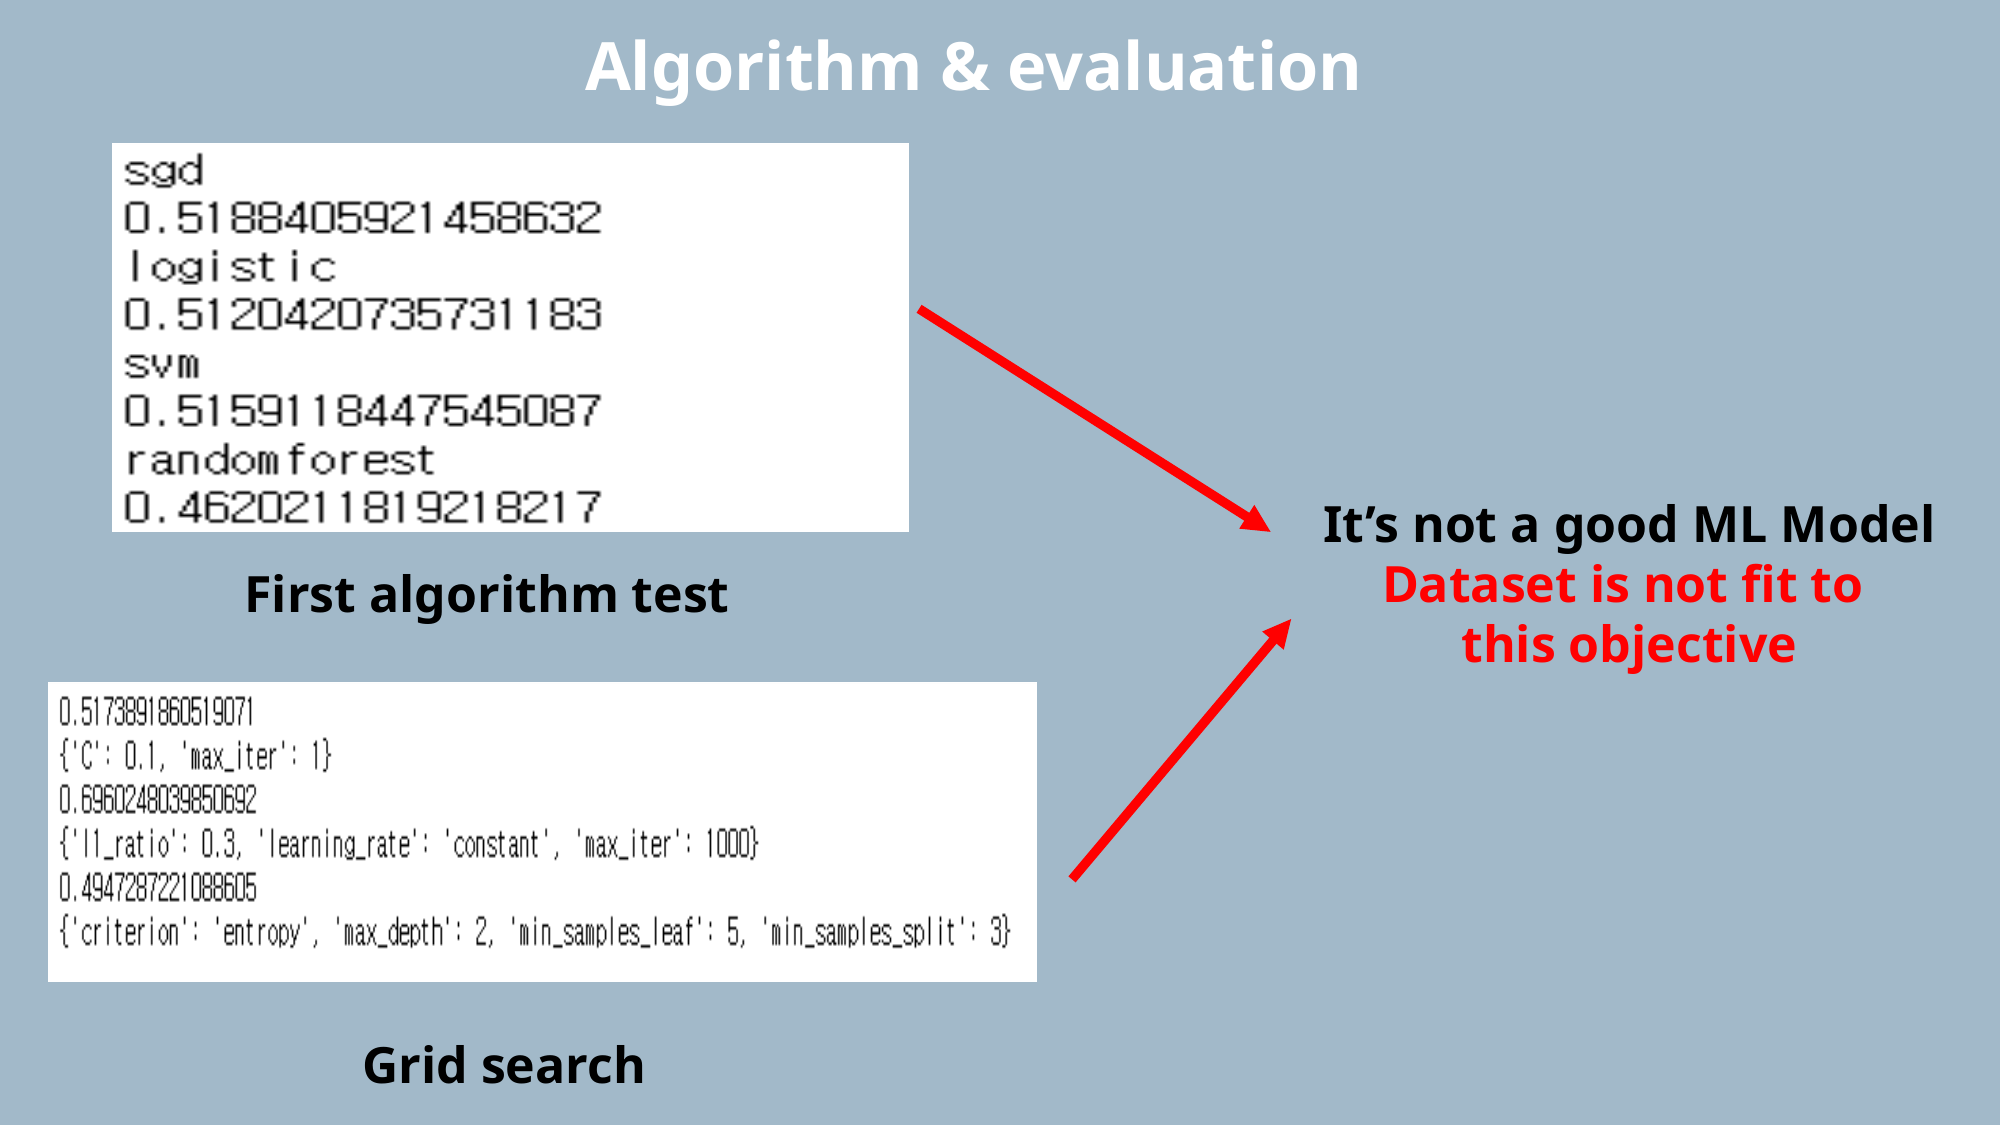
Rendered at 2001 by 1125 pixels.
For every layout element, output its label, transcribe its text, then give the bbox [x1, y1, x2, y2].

text_box Grid search [203, 1025, 819, 1101]
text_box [919, 308, 1968, 880]
picture [48, 682, 1037, 982]
picture [112, 143, 909, 532]
text_box First algorithm test [179, 555, 795, 630]
text_box Algorithm & evaluation [415, 16, 1533, 112]
